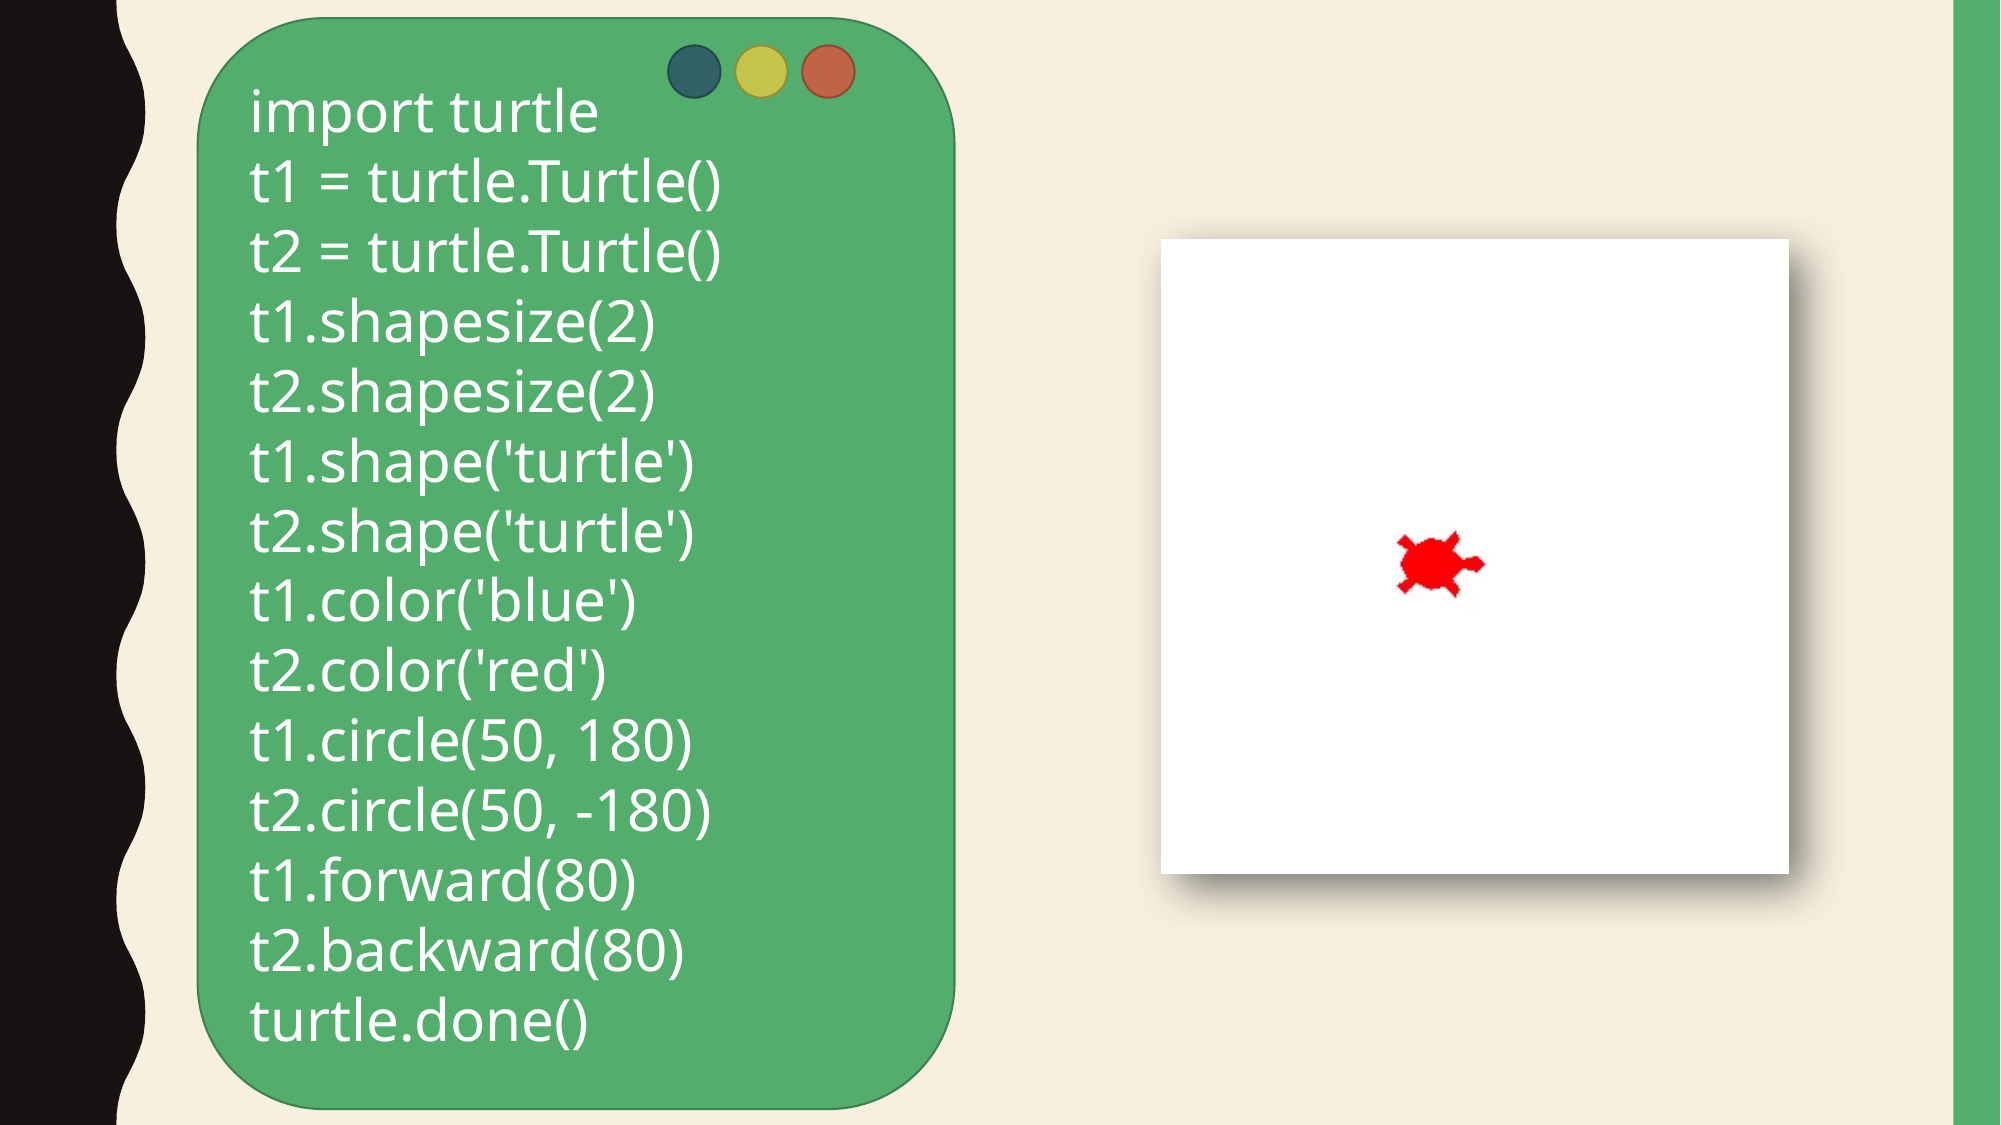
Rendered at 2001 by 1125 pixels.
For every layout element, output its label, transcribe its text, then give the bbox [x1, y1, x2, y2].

text_box [667, 44, 722, 99]
text_box [734, 44, 789, 99]
picture [1161, 239, 1789, 874]
text_box import turtle t1 = turtle.Turtle() t2 = turtle.Turtle() t1.shapesize(2) t2.shapesize(2) t1.shape('turtle') t2.shape('turtle') t1.color('blue') t2.color('red') t1.circle(50, 180) t2.circle(50, -180) t1.forward(80) t2.backward(80) turtle.done() [196, 17, 956, 1111]
text_box [801, 44, 856, 99]
